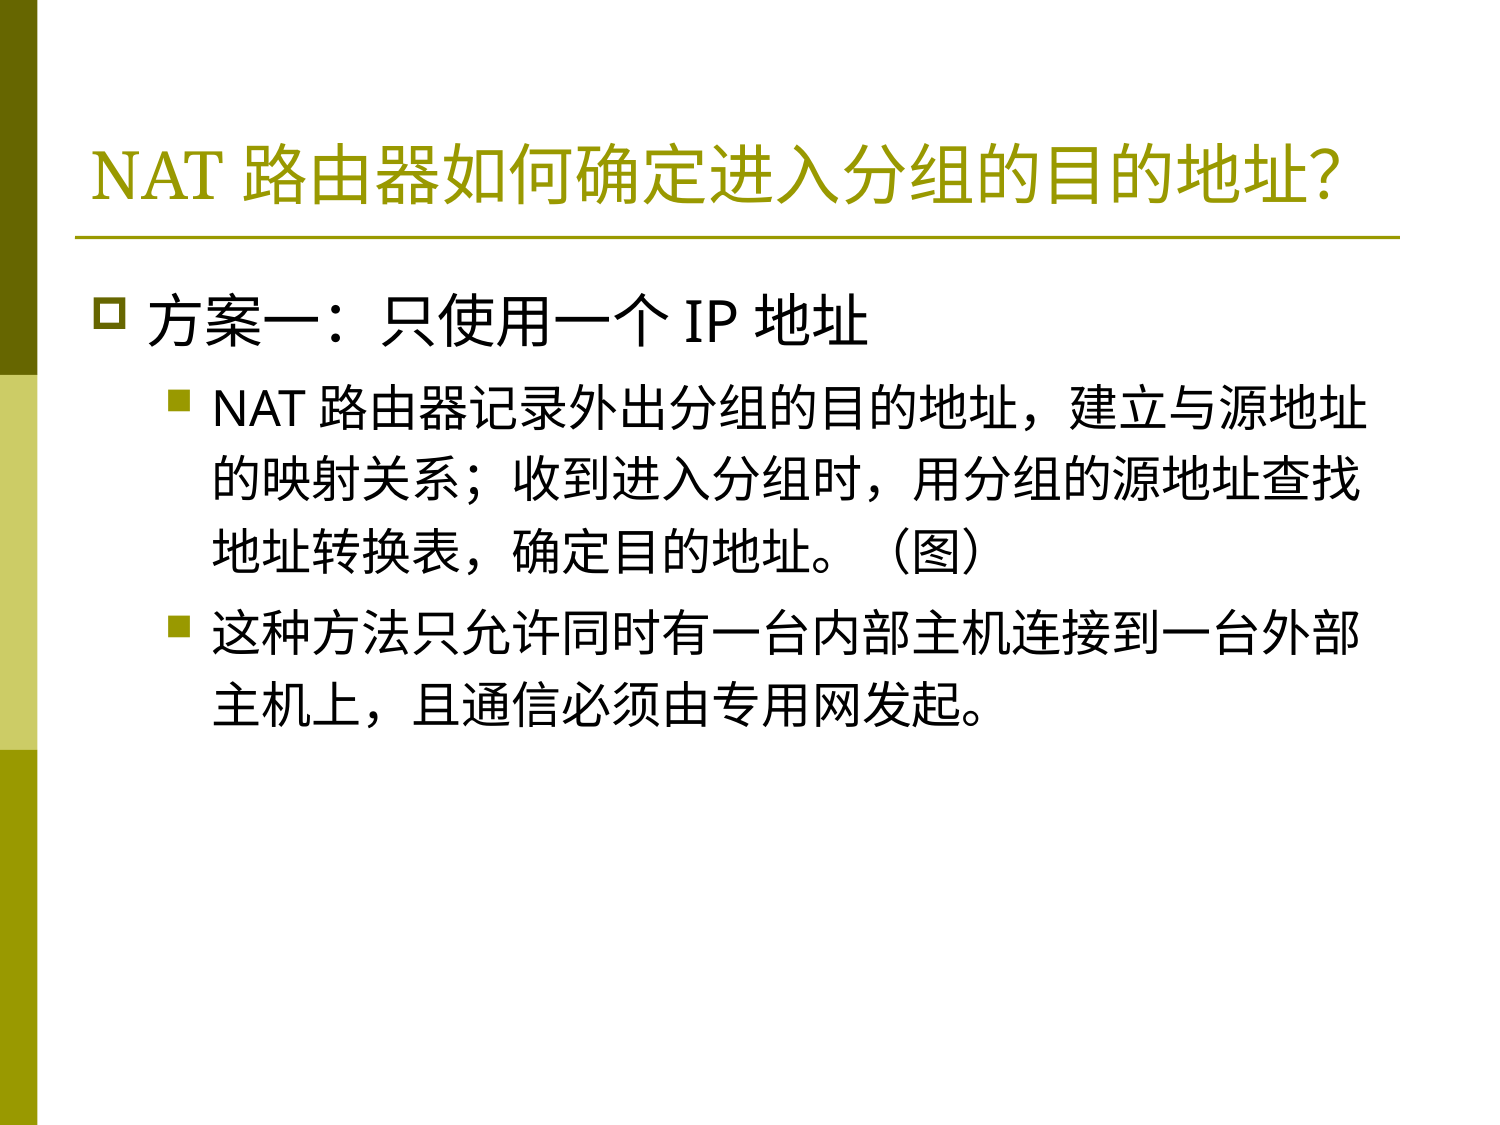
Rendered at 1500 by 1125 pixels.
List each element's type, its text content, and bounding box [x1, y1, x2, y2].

list 方案一：只使用一个IP地址 NAT路由器记录外出分组的目的地址，建立与源地址的映射关系；收到进入分组时，用分组的源地址查找地址转换表，确定目的地址。（图） 这种方法只允许同时有一台内部主机连接到一台外部主机上，且通信必须由专用网发起。 [75, 262, 1425, 1006]
title NAT路由器如何确定进入分组的目的地址？ [75, 45, 1459, 221]
